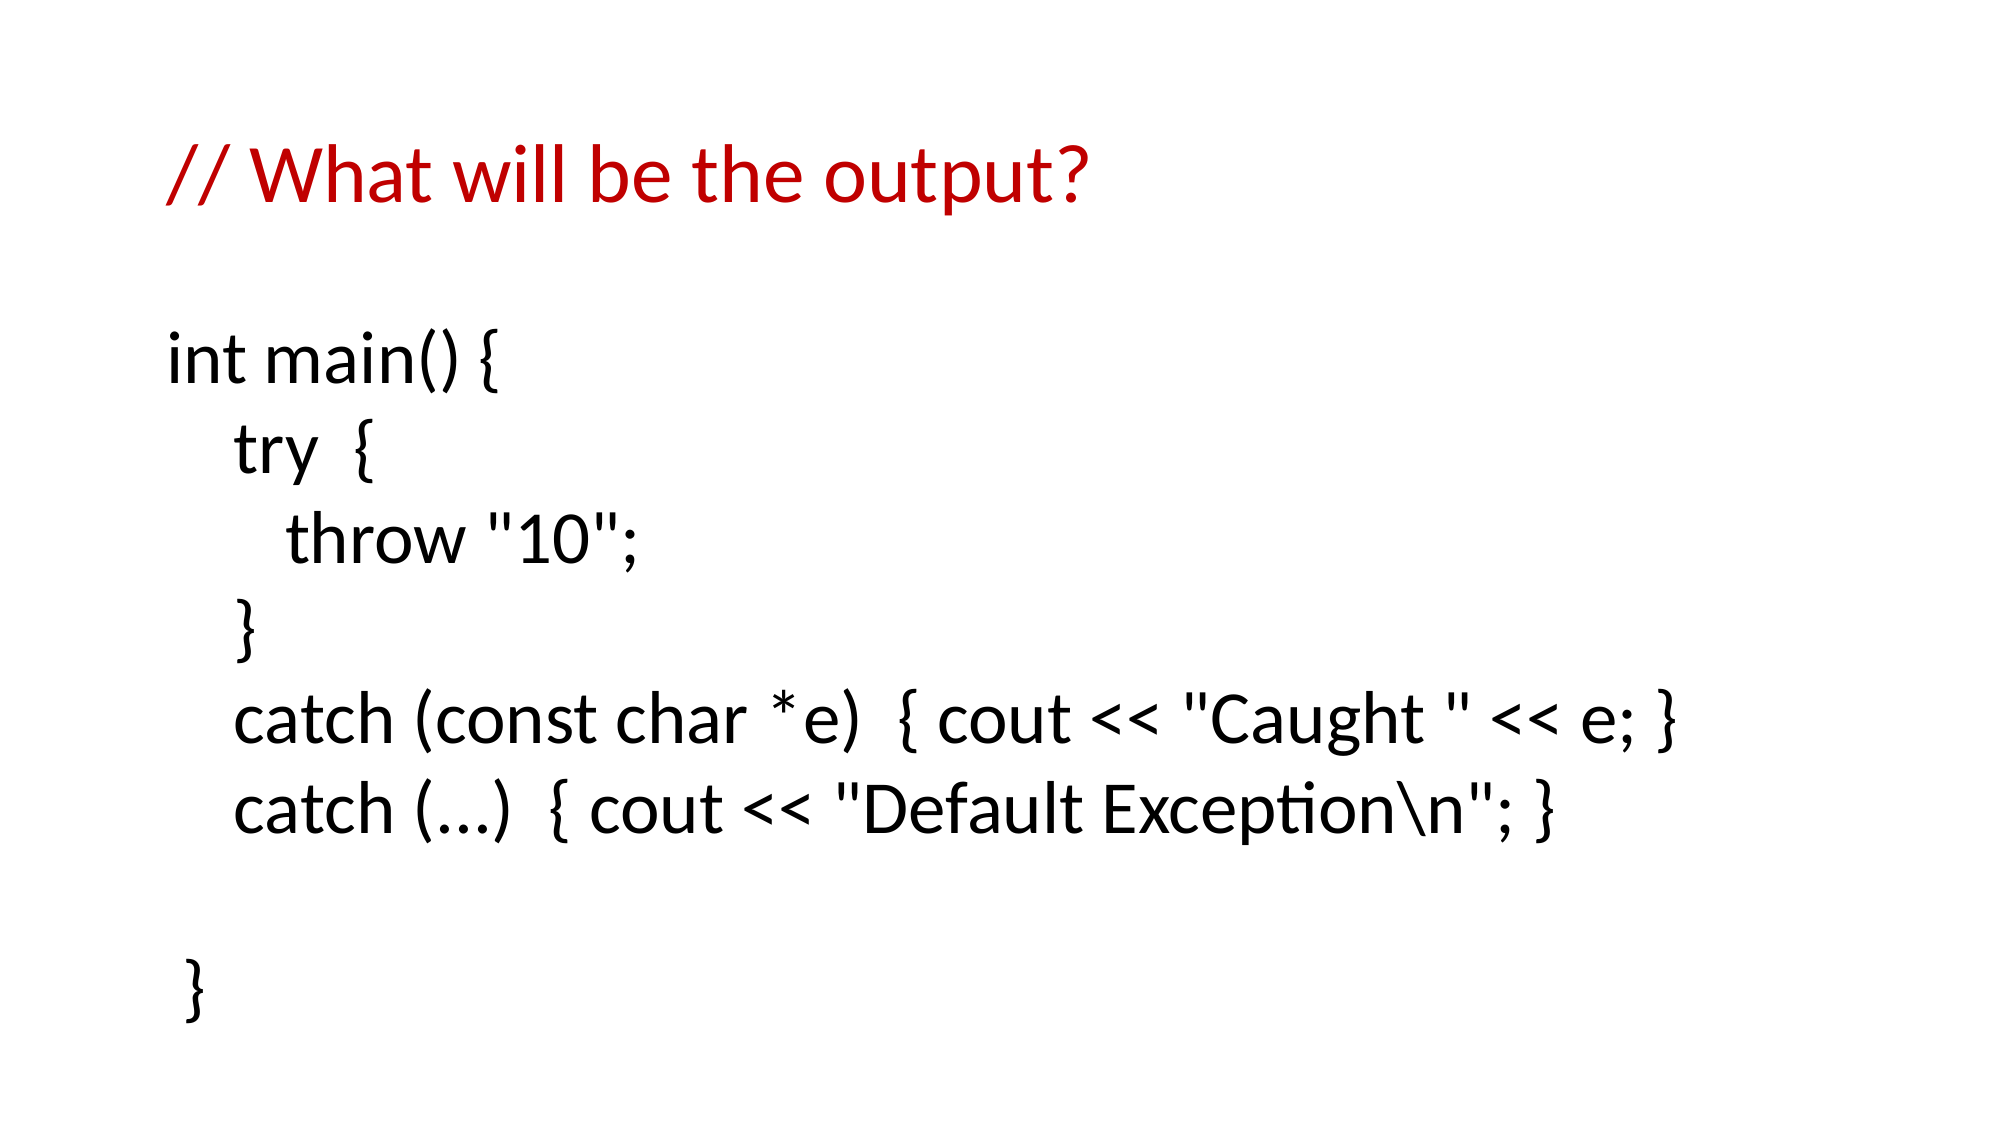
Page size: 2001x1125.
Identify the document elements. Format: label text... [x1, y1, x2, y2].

text_box // What will be the output? int main() { try { throw "10"; } catch (const char *e) { cout << "Caught " << e; } catch (...) { cout << "Default Exception\n"; } } [151, 111, 1828, 1037]
